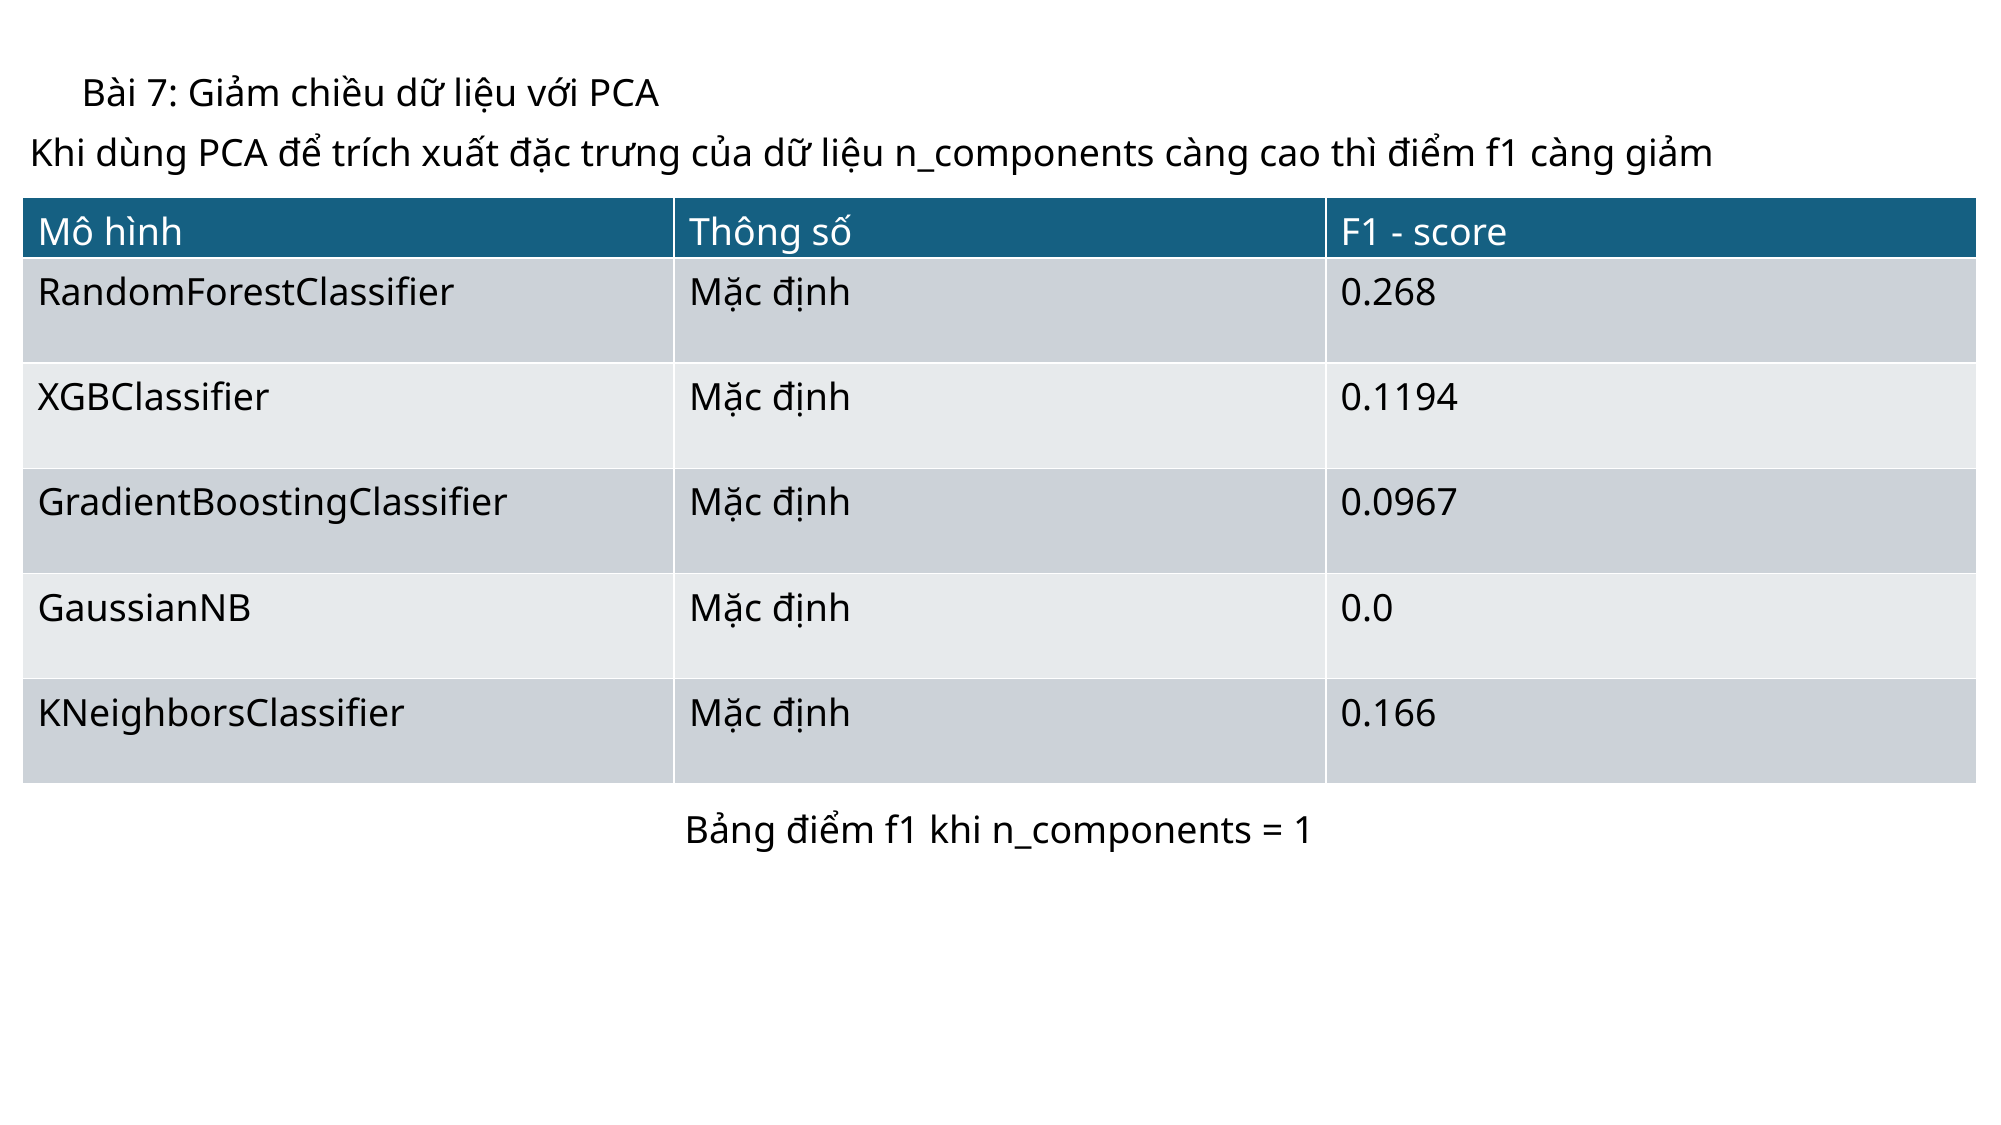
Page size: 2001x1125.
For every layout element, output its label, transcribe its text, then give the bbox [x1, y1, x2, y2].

text_box Khi dùng PCA để trích xuất đặc trưng của dữ liệu n_components càng cao thì điểm f1 càng giảm [14, 121, 1731, 272]
table_cell RandomForestClassifier [23, 272, 673, 362]
table_cell Mặc định [675, 272, 1325, 362]
table_cell 0.268 [1327, 259, 1976, 362]
table_cell 0.166 [1327, 679, 1976, 783]
table_cell XGBClassifier [23, 364, 673, 468]
table_cell Mặc định [675, 574, 1325, 678]
table_header F1 - score [1731, 198, 1976, 257]
table_cell 0.0967 [1327, 469, 1976, 573]
text_box Bài 7: Giảm chiều dữ liệu với PCA [66, 61, 675, 121]
text_box Bảng điểm f1 khi n_components = 1 [669, 798, 1331, 859]
table_cell Mặc định [675, 364, 1325, 468]
table_cell Mặc định [675, 679, 1325, 783]
table_cell 0.0 [1327, 574, 1976, 678]
table_cell GradientBoostingClassifier [23, 469, 673, 573]
table_cell 0.1194 [1327, 364, 1976, 468]
table_cell KNeighborsClassifier [23, 679, 673, 783]
table_cell GaussianNB [23, 574, 673, 678]
table_cell Mặc định [675, 469, 1325, 573]
